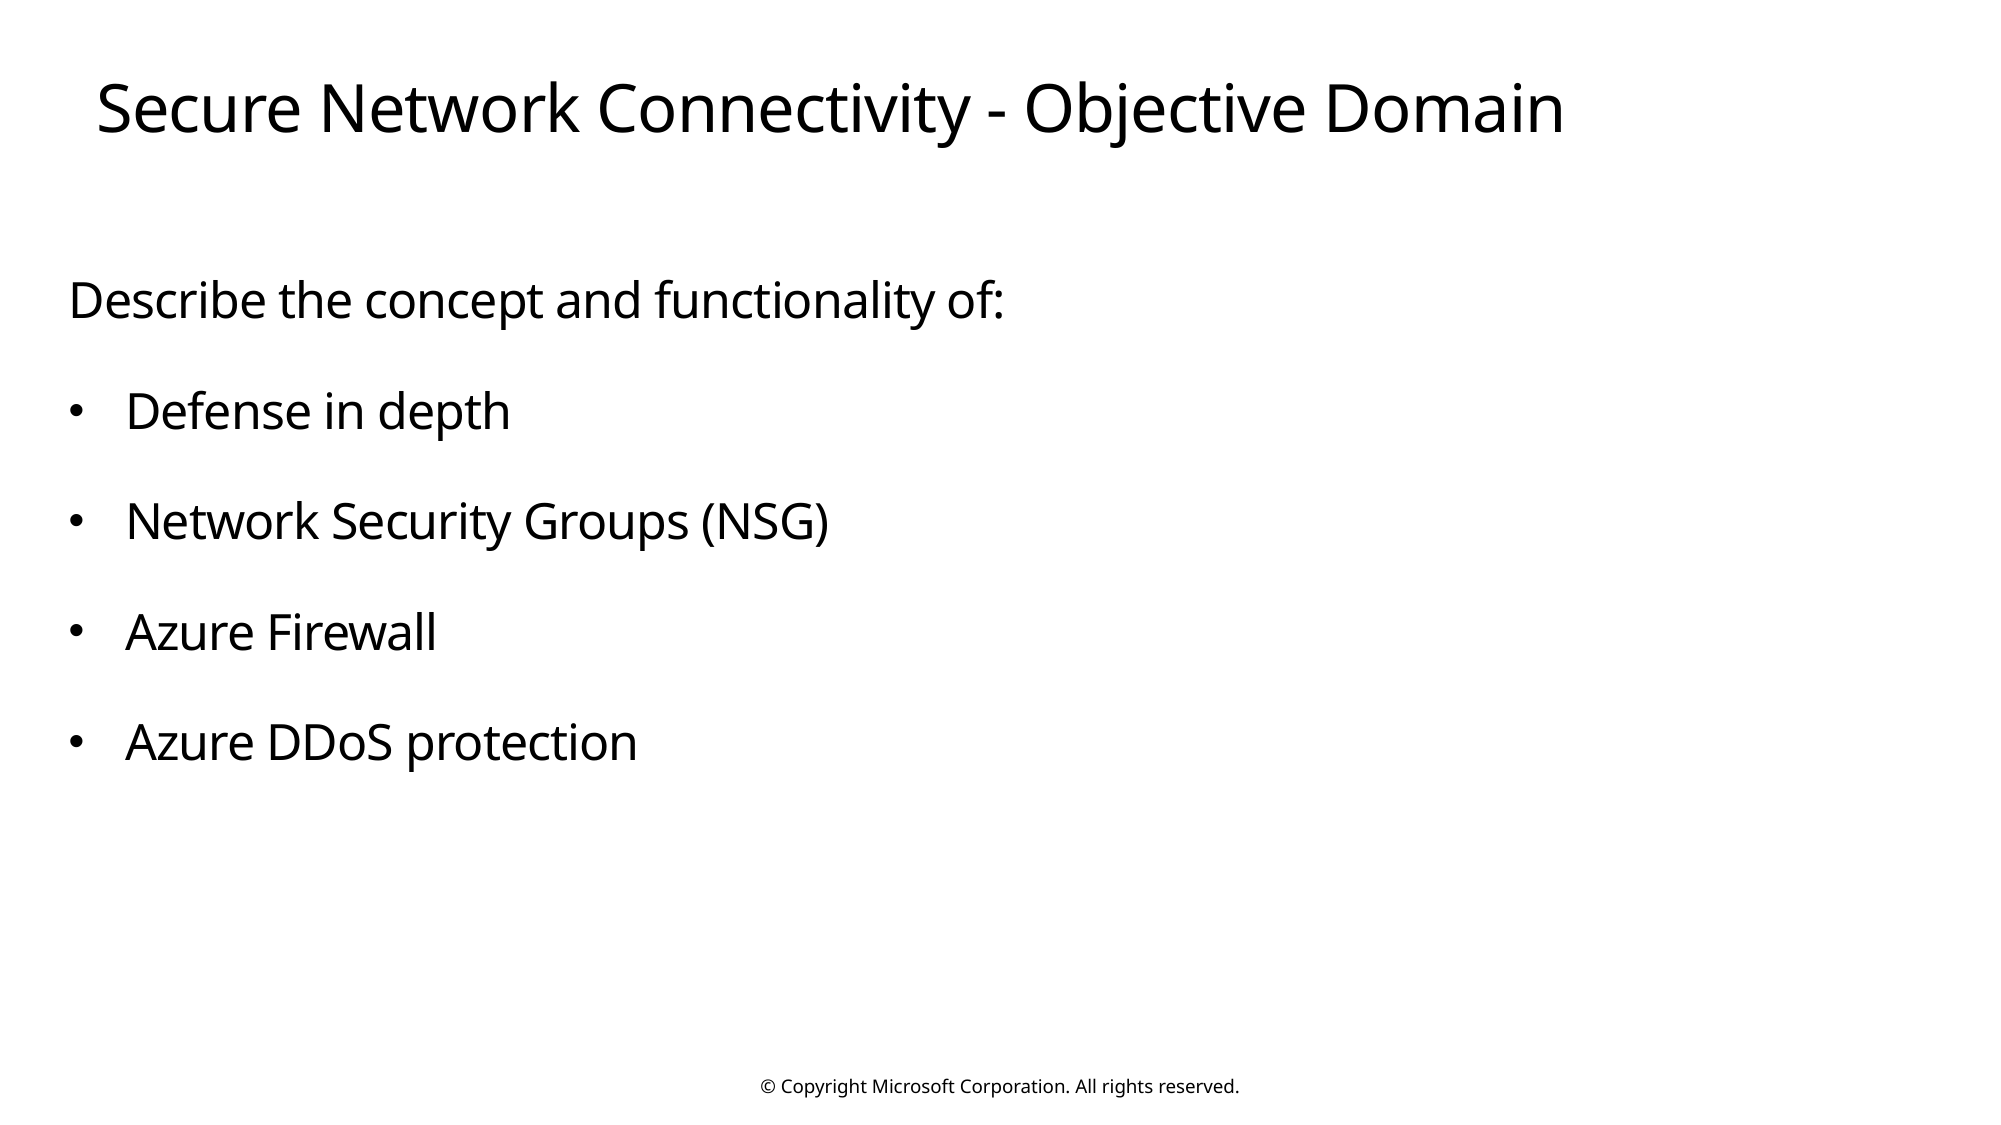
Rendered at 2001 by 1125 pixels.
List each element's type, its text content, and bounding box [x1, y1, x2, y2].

list Describe the concept and functionality of: Defense in depth Network Security Groups (NSG) Azure Firewall Azure DDoS protection [68, 238, 1930, 804]
title Secure Network Connectivity - Objective Domain [96, 75, 1904, 166]
